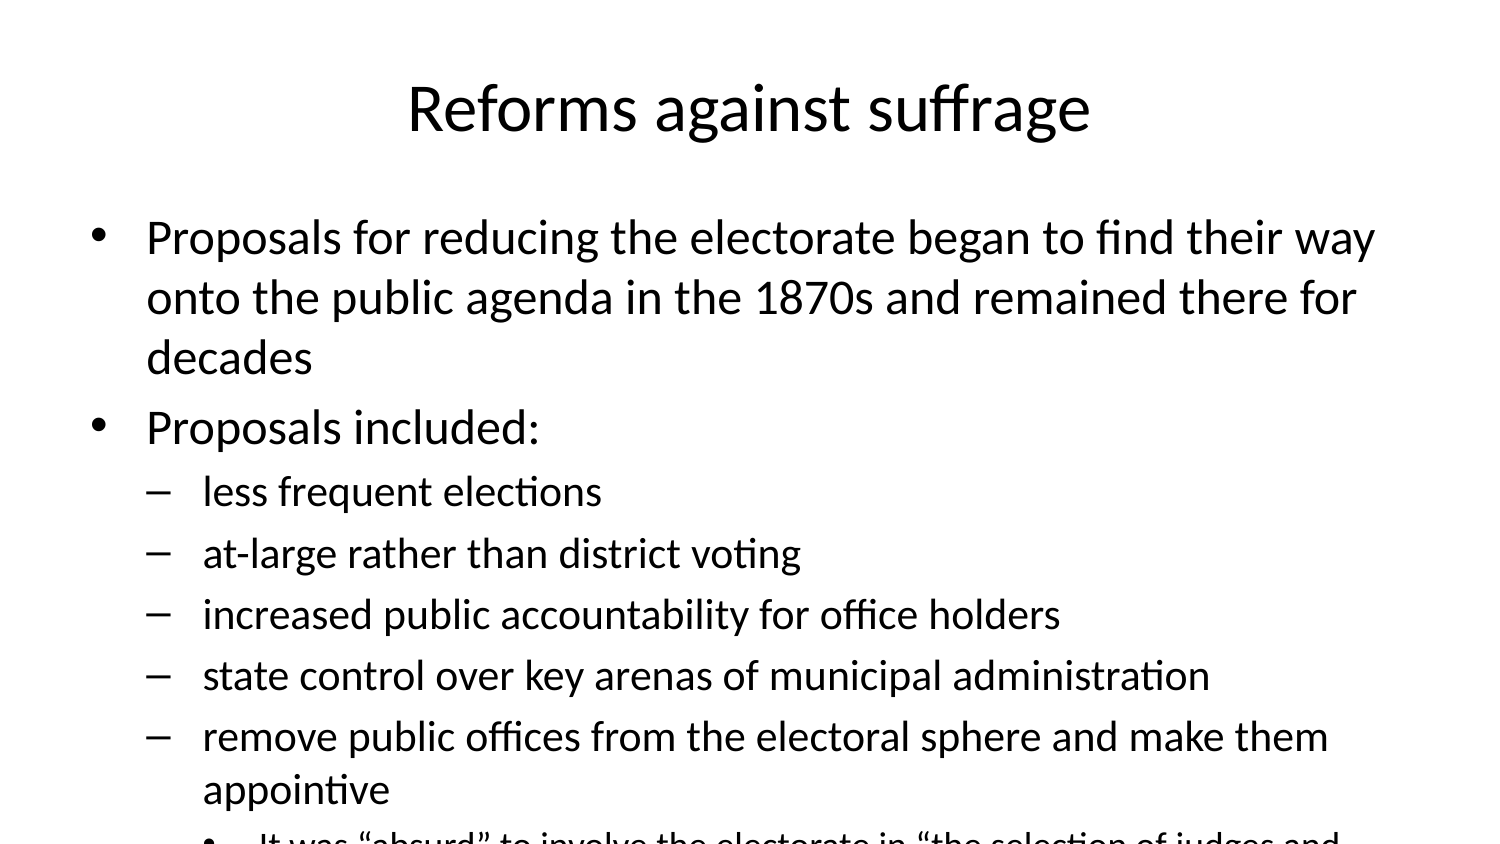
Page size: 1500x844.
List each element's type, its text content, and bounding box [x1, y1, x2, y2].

list Proposals for reducing the electorate began to find their way onto the public agenda in the 1870s and remained there for decades Proposals included: less frequent elections at-large rather than district voting increased public accountability for office holders state control over key arenas of municipal administration remove public offices from the electoral sphere and make them appointive It was “absurd” to involve the electorate in “the selection of judges and sheriffs, and district attorneys, of state treasurers and attorney-generals, of school commissioners and civil engineers.” In other words, Democracy could be salvaged by circumscribing its domain [75, 196, 1425, 754]
title Reforms against suffrage [75, 33, 1425, 175]
